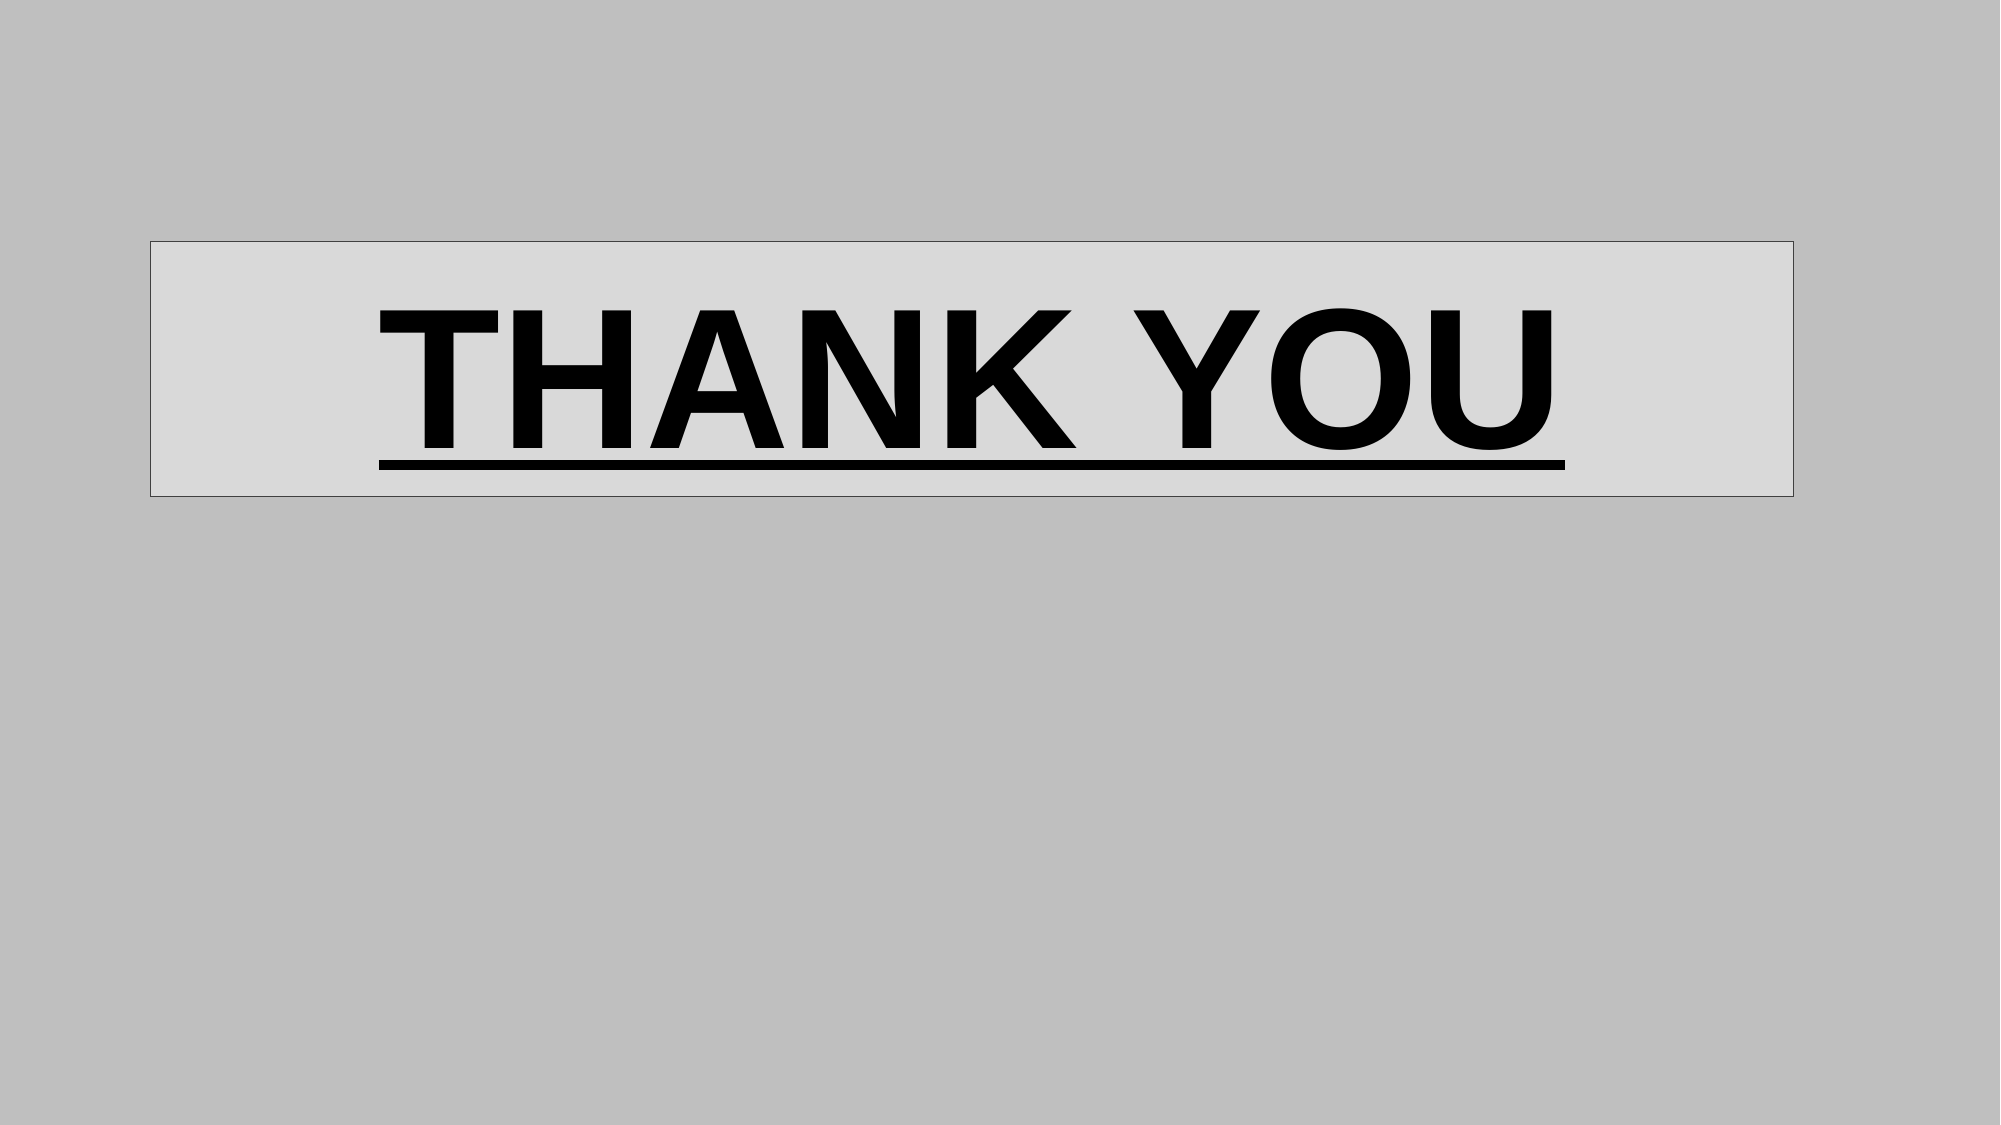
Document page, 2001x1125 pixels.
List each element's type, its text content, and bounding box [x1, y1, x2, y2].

text_box THANK YOU [150, 241, 1794, 497]
text_box [0, 0, 2000, 1125]
